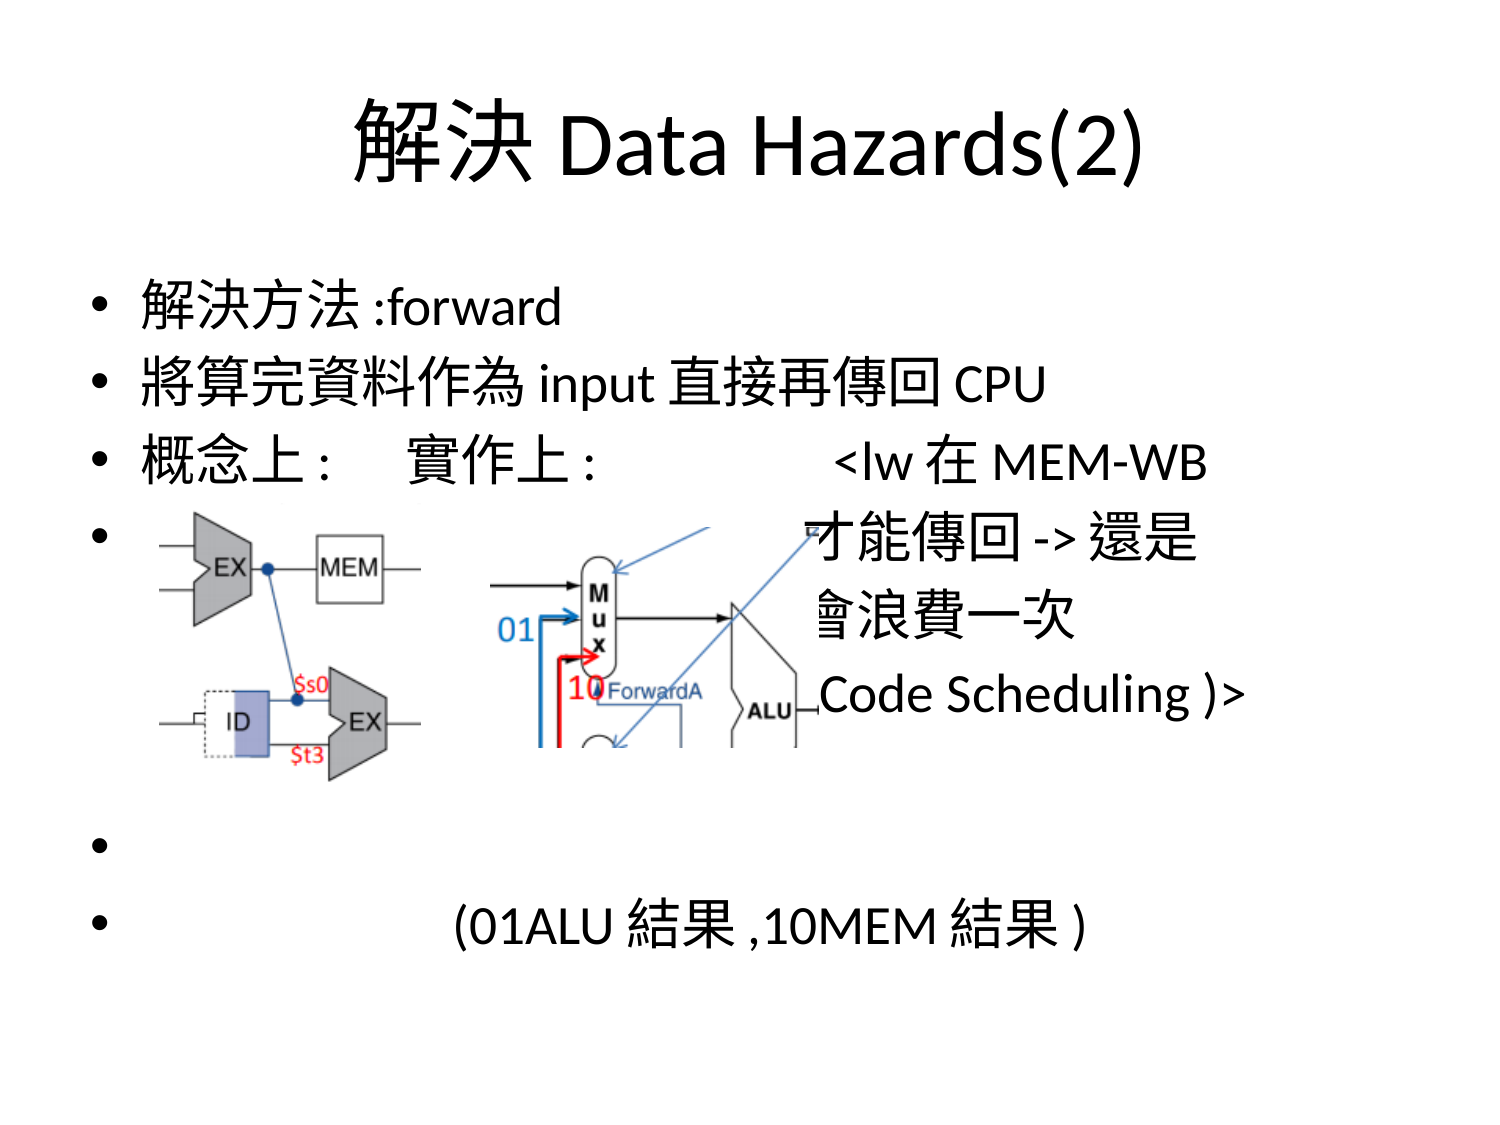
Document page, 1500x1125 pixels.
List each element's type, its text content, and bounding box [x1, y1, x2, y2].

title 解決Data Hazards(2) [75, 45, 1425, 233]
list 解決方法:forward 將算完資料作為input直接再傳回CPU 概念上: 實作上: <lw在MEM-WB 才能傳回->還是 會浪費一次 (Code Scheduling )> (01ALU結果,10MEM結果) [75, 262, 1425, 976]
picture [159, 503, 421, 799]
picture [489, 526, 819, 748]
